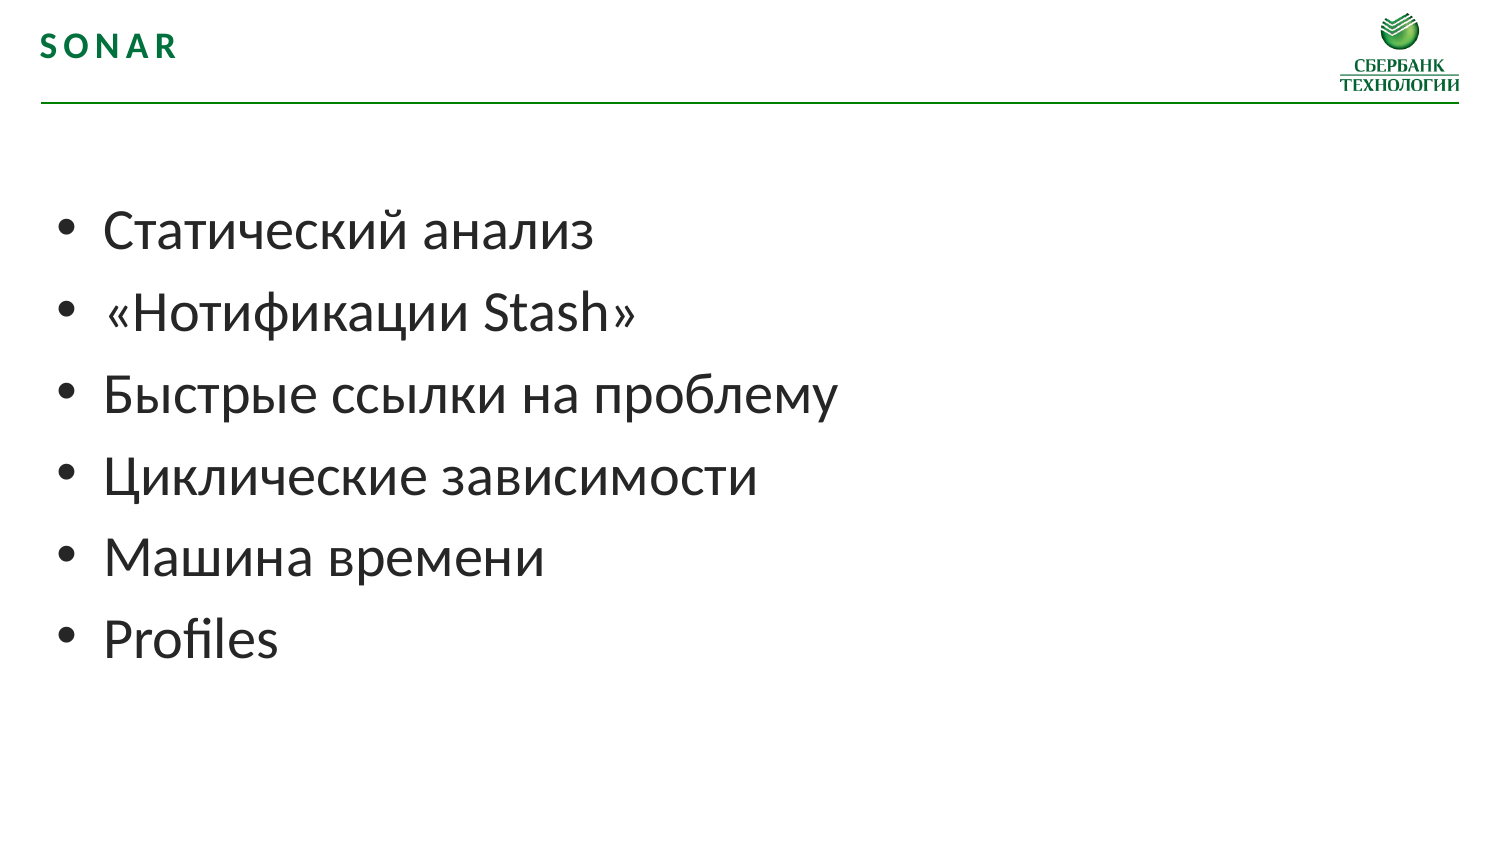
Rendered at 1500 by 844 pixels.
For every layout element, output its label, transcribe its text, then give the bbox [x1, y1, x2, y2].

list Статический анализ «Нотификации Stash» Быстрые ссылки на проблему Циклические зависимости Машина времени Profiles [41, 184, 1459, 775]
list SONAR [39, 13, 1115, 67]
picture [1340, 13, 1459, 91]
